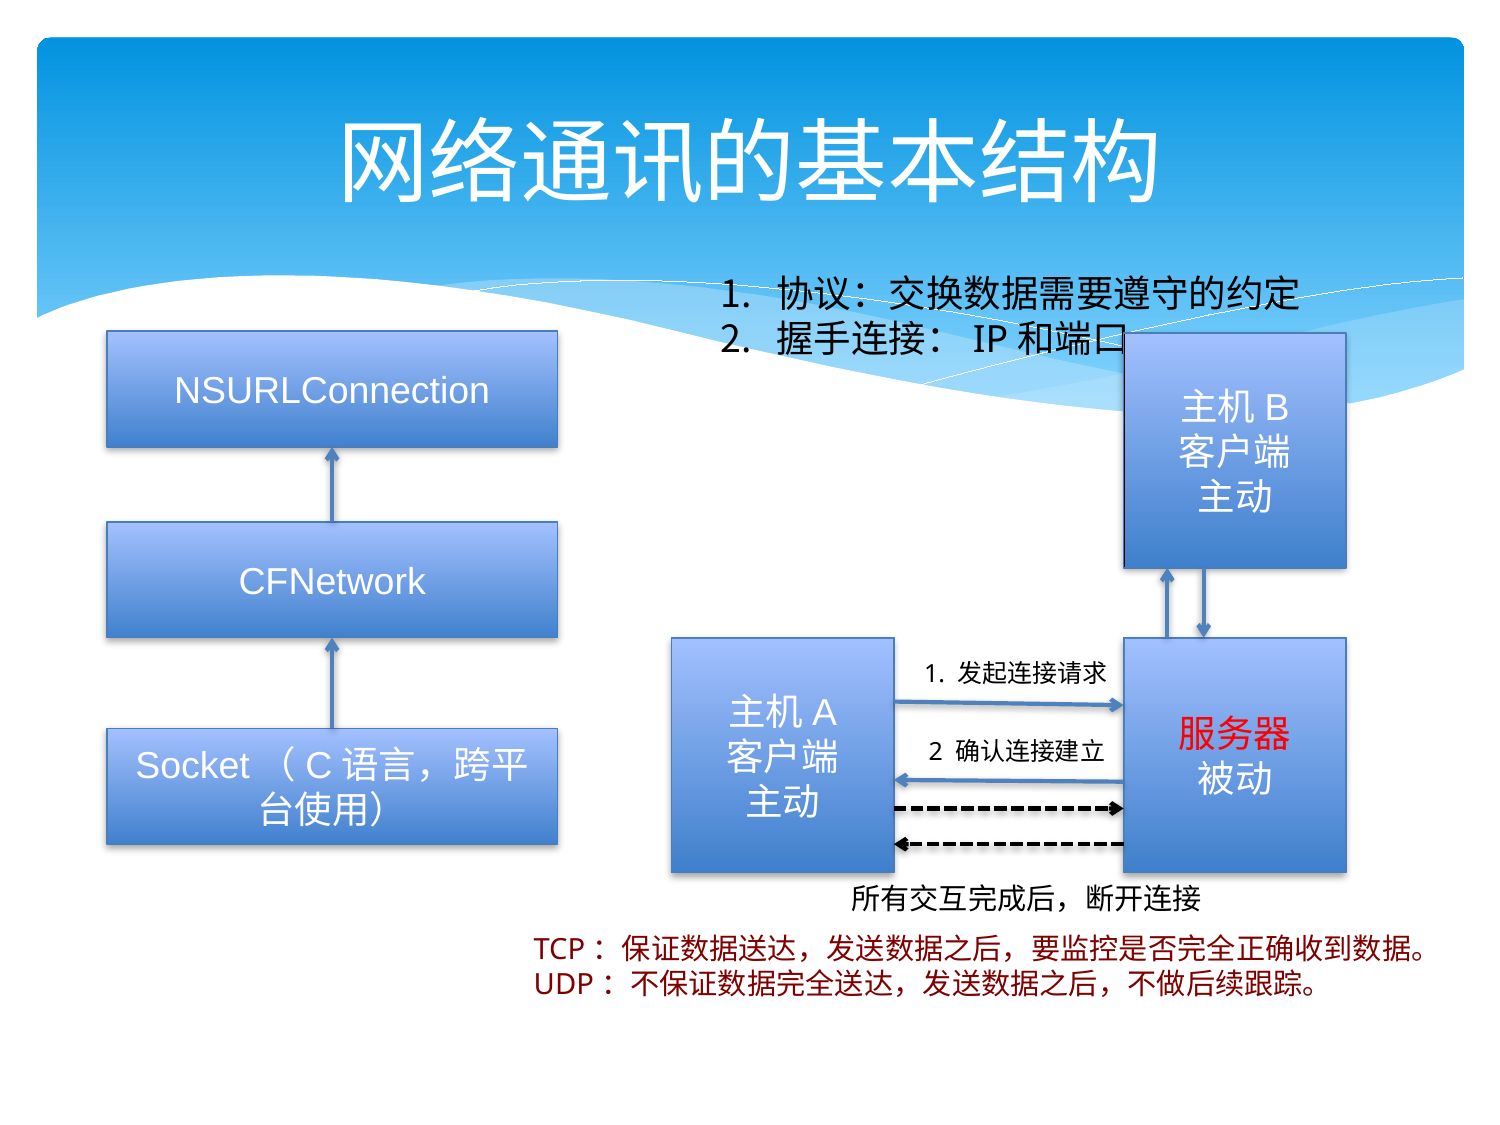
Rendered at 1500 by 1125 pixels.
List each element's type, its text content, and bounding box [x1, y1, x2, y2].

text_box 服务器 被动 [1123, 637, 1347, 873]
text_box 主机A 客户端 主动 [671, 637, 894, 873]
text_box 主机B 客户端 主动 [1123, 332, 1347, 568]
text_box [893, 701, 1124, 706]
title 网络通讯的基本结构 [75, 55, 1425, 261]
text_box TCP：保证数据送达，发送数据之后，要监控是否完全正确收到数据。 UDP：不保证数据完全送达，发送数据之后，不做后续跟踪。 [518, 923, 1456, 1008]
text_box 2 确认连接建立 [913, 728, 1121, 774]
text_box 1. 发起连接请求 [909, 650, 1123, 696]
text_box NSURLConnection [106, 331, 558, 447]
text_box 协议：交换数据需要遵守的约定 握手连接：IP和端口 [705, 262, 1317, 367]
text_box Socket（C语言，跨平台使用） [106, 728, 558, 845]
text_box CFNetwork [106, 521, 558, 638]
text_box 所有交互完成后，断开连接 [836, 872, 1218, 923]
